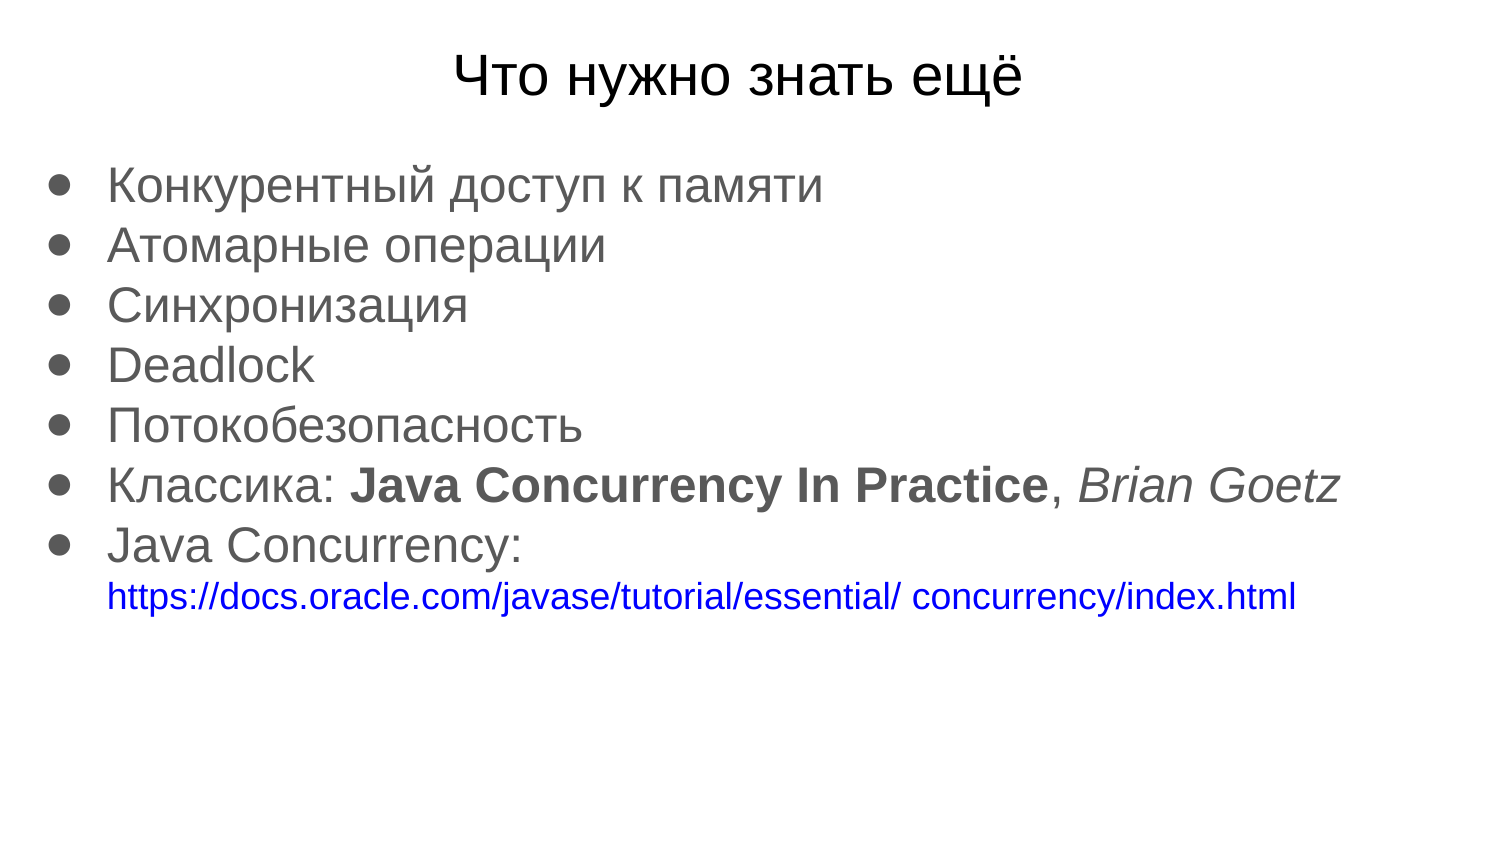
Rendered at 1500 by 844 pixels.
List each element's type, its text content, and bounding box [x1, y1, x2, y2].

text_box Что нужно знать ещё Конкурентный доступ к памяти Атомарные операции Синхронизация Deadlock Потокобезопасность Классика: Java Concurrency In Practice, Brian Goetz Java Concurrency: https://docs.oracle.com/javase/tutorial/essential/ concurrency/index.html [16, 22, 1461, 800]
